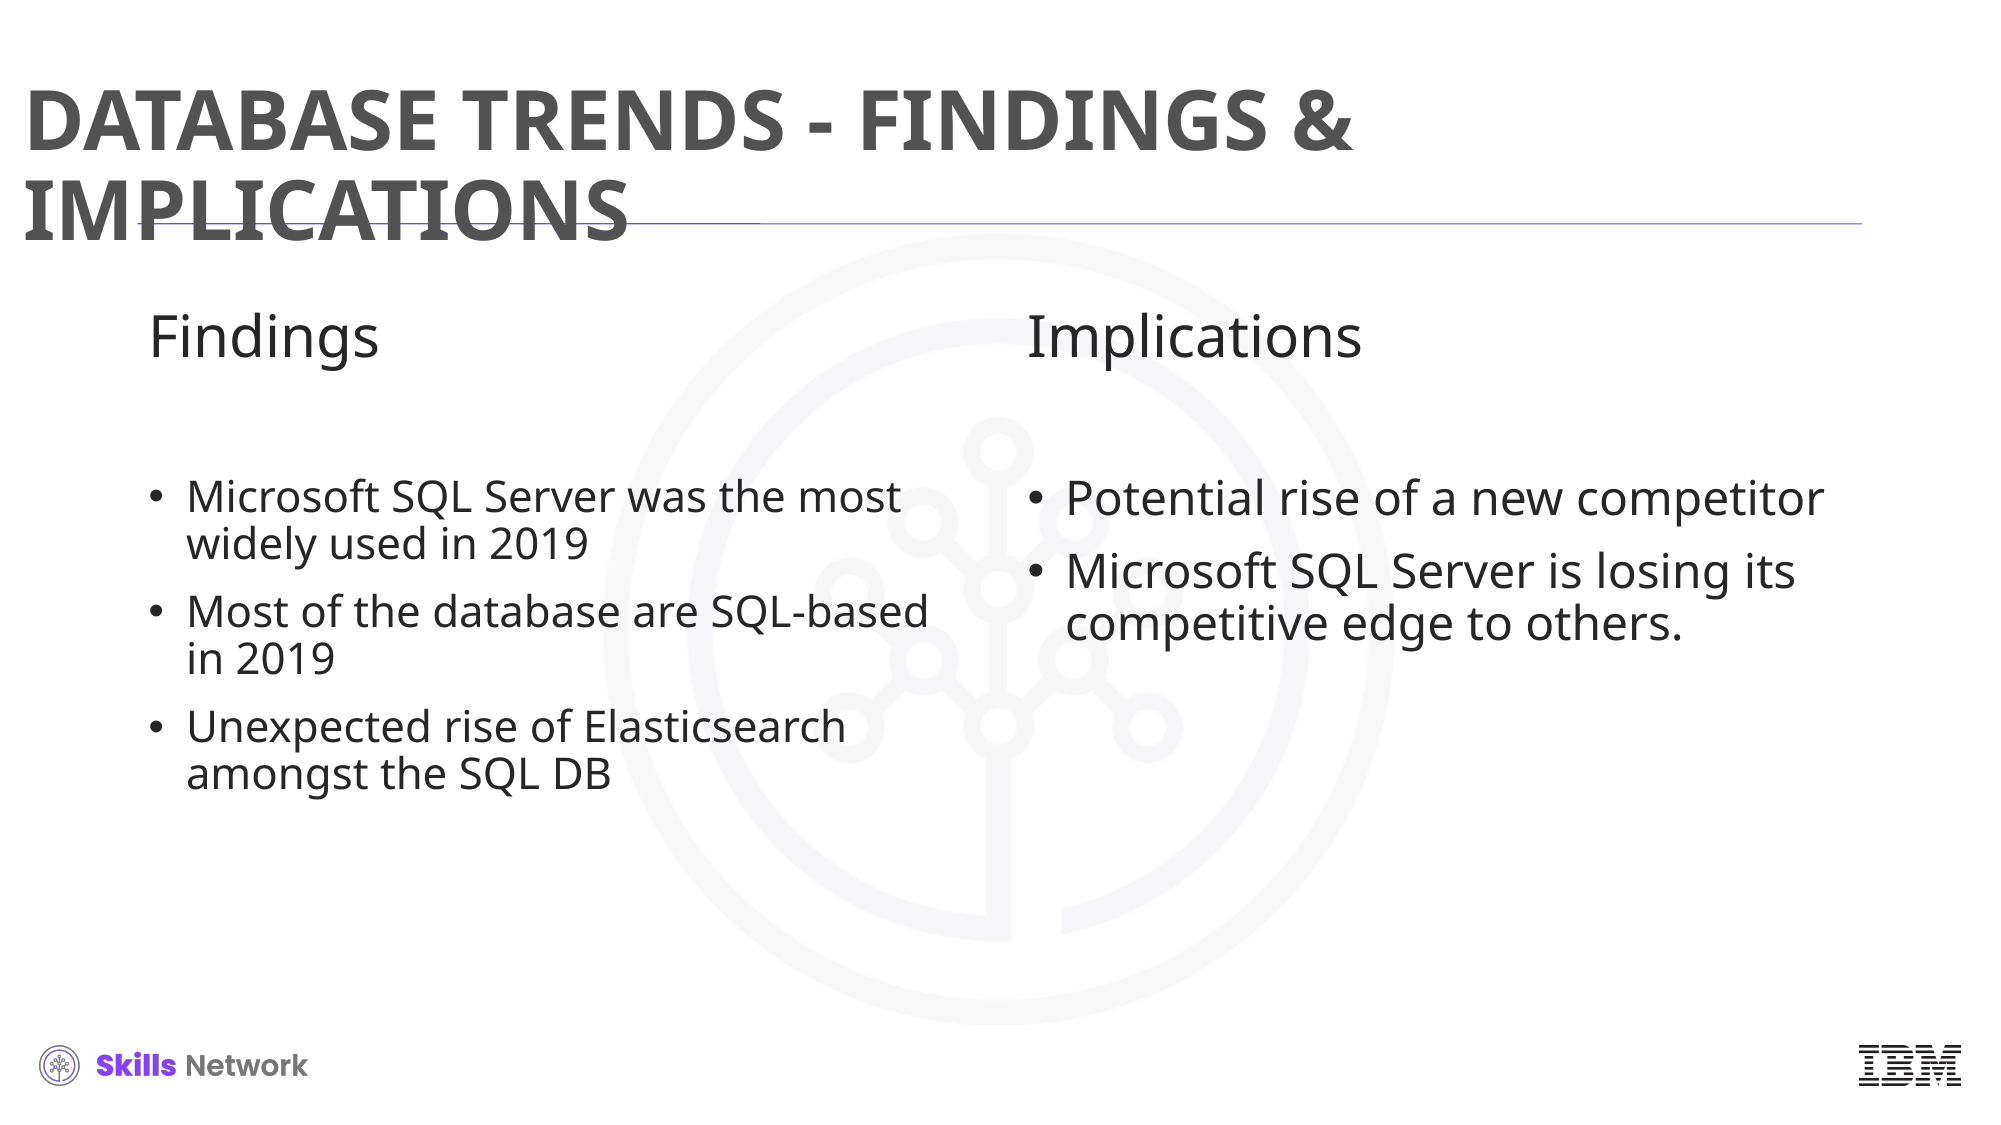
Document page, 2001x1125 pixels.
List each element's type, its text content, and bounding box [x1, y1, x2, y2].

picture [1859, 1045, 1961, 1086]
title DATABASE TRENDS - FINDINGS & IMPLICATIONS [8, 59, 1992, 278]
list Implications Potential rise of a new competitor Microsoft SQL Server is losing its competitive edge to others. [1012, 299, 1863, 762]
list Findings Microsoft SQL Server was the most widely used in 2019 Most of the database are SQL-based in 2019 Unexpected rise of Elasticsearch amongst the SQL DB [133, 299, 984, 1014]
picture [39, 1045, 308, 1086]
